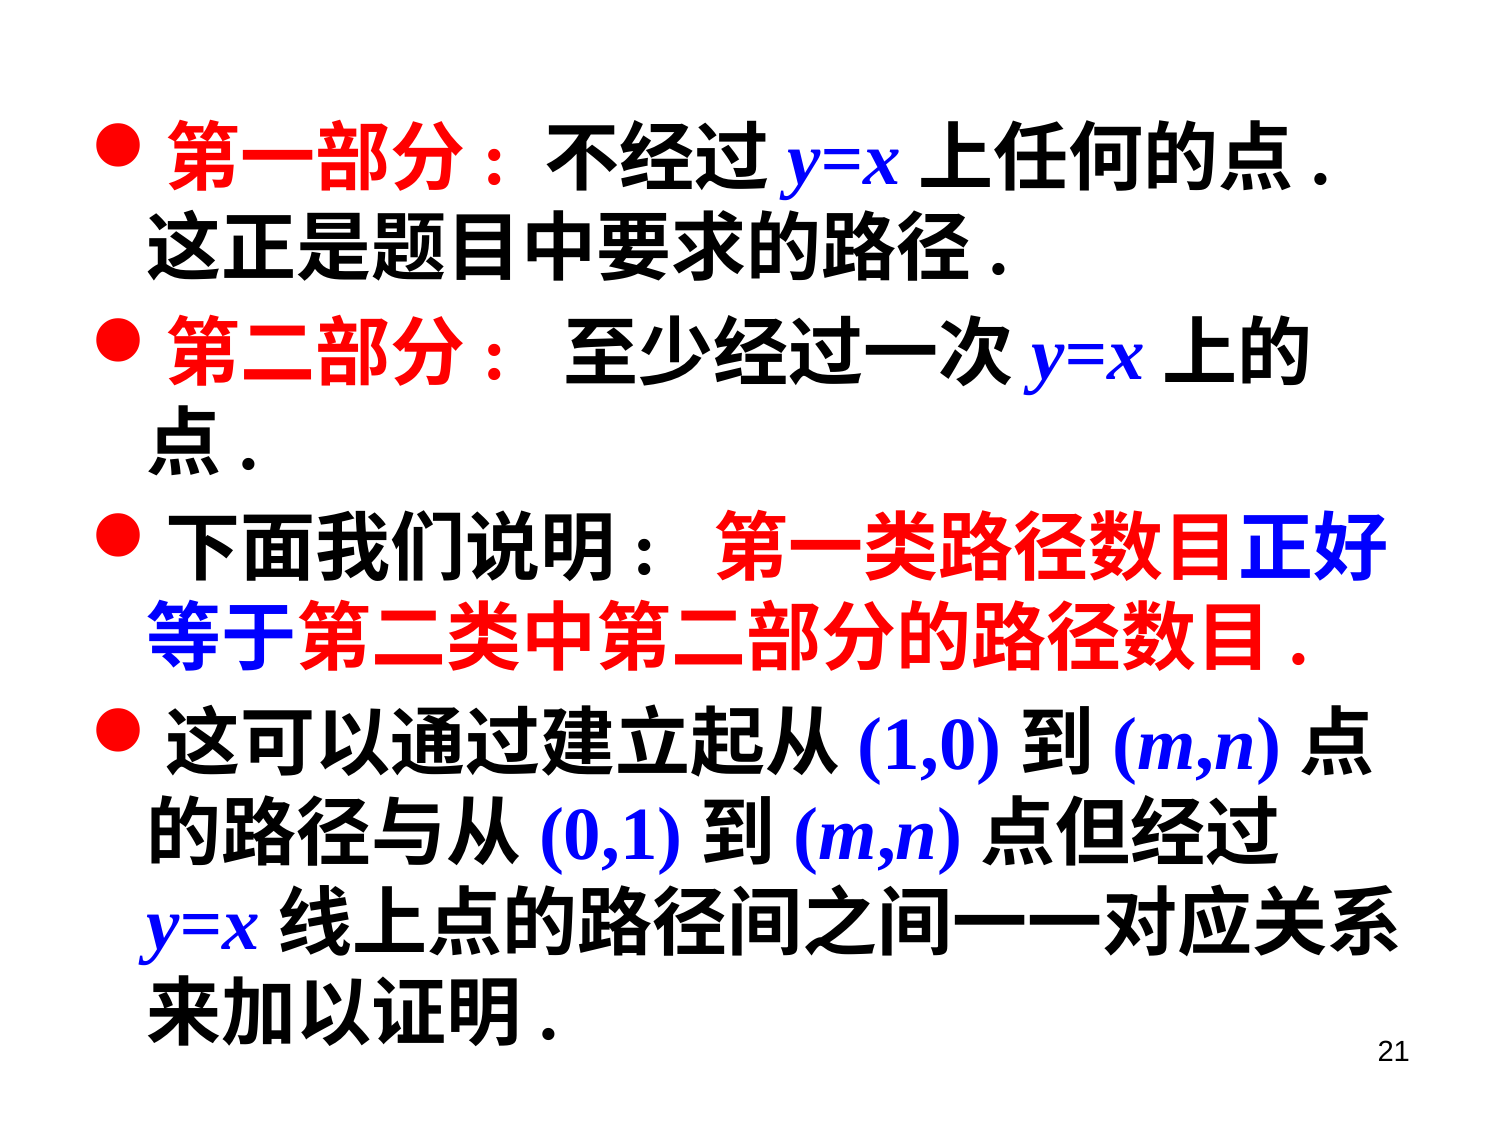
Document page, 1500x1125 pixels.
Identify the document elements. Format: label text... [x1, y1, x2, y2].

list 第一部分: 不经过y=x上任何的点. 这正是题目中要求的路径. 第二部分: 至少经过一次y=x上的点. 下面我们说明: 第一类路径数目正好等于第二类中第二部分的路径数目. 这可以通过建立起从(1,0)到(m,n)点的路径与从(0,1)到(m,n)点但经过y=x线上点的路径间之间一一对应关系来加以证明. [75, 101, 1425, 1047]
slide_number 21 [1074, 1047, 1425, 1103]
